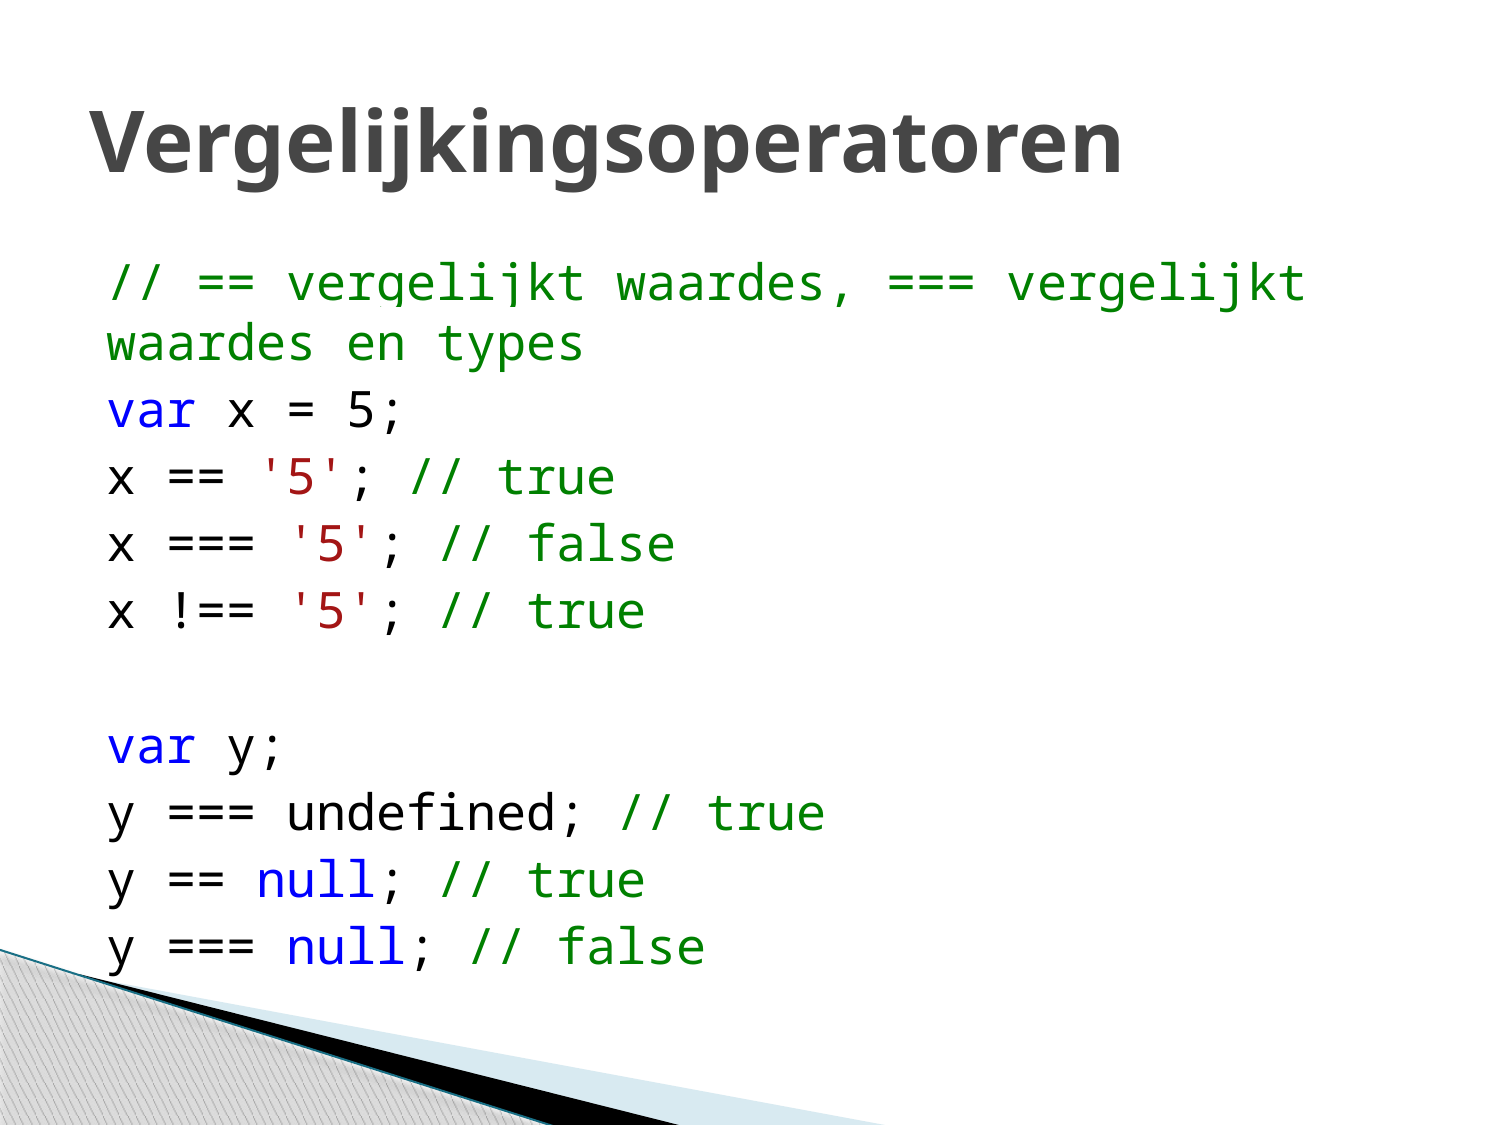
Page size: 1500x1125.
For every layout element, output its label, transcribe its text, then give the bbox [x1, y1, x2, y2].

title Vergelijkingsoperatoren [75, 45, 1425, 233]
list // == vergelijkt waardes, === vergelijkt waardes en types var x = 5; x == '5'; // true x === '5'; // false x !== '5'; // true var y; y === undefined; // true y == null; // true y === null; // false [75, 243, 1425, 986]
